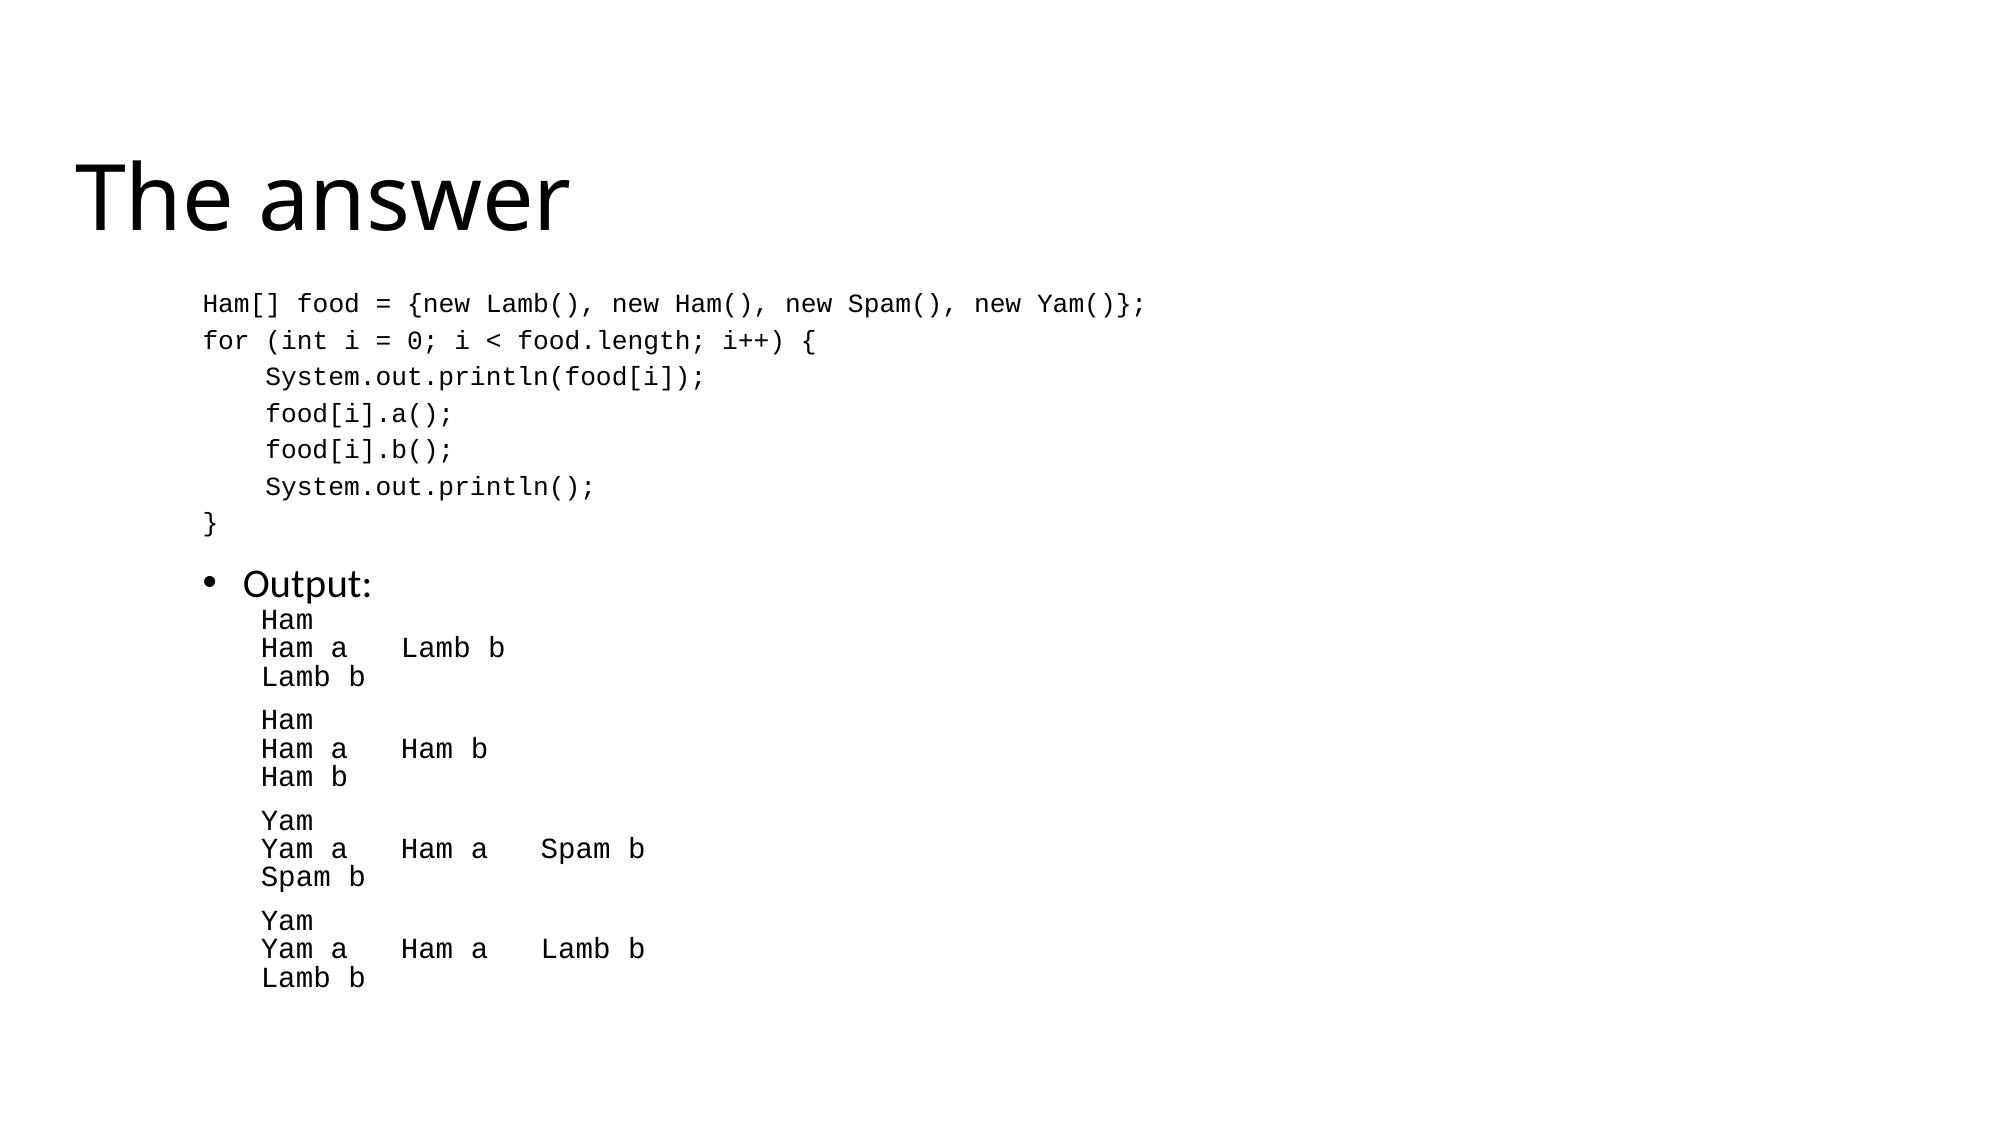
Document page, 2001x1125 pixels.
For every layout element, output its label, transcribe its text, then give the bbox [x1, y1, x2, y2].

list Ham[] food = {new Lamb(), new Ham(), new Spam(), new Yam()}; for (int i = 0; i < food.length; i++) { System.out.println(food[i]); food[i].a(); food[i].b(); System.out.println(); } Output: Ham Ham a Lamb b Lamb b Ham Ham a Ham b Ham b Yam Yam a Ham a Spam b Spam b Yam Yam a Ham a Lamb b Lamb b [187, 287, 1913, 1002]
title The answer [75, 62, 1875, 250]
